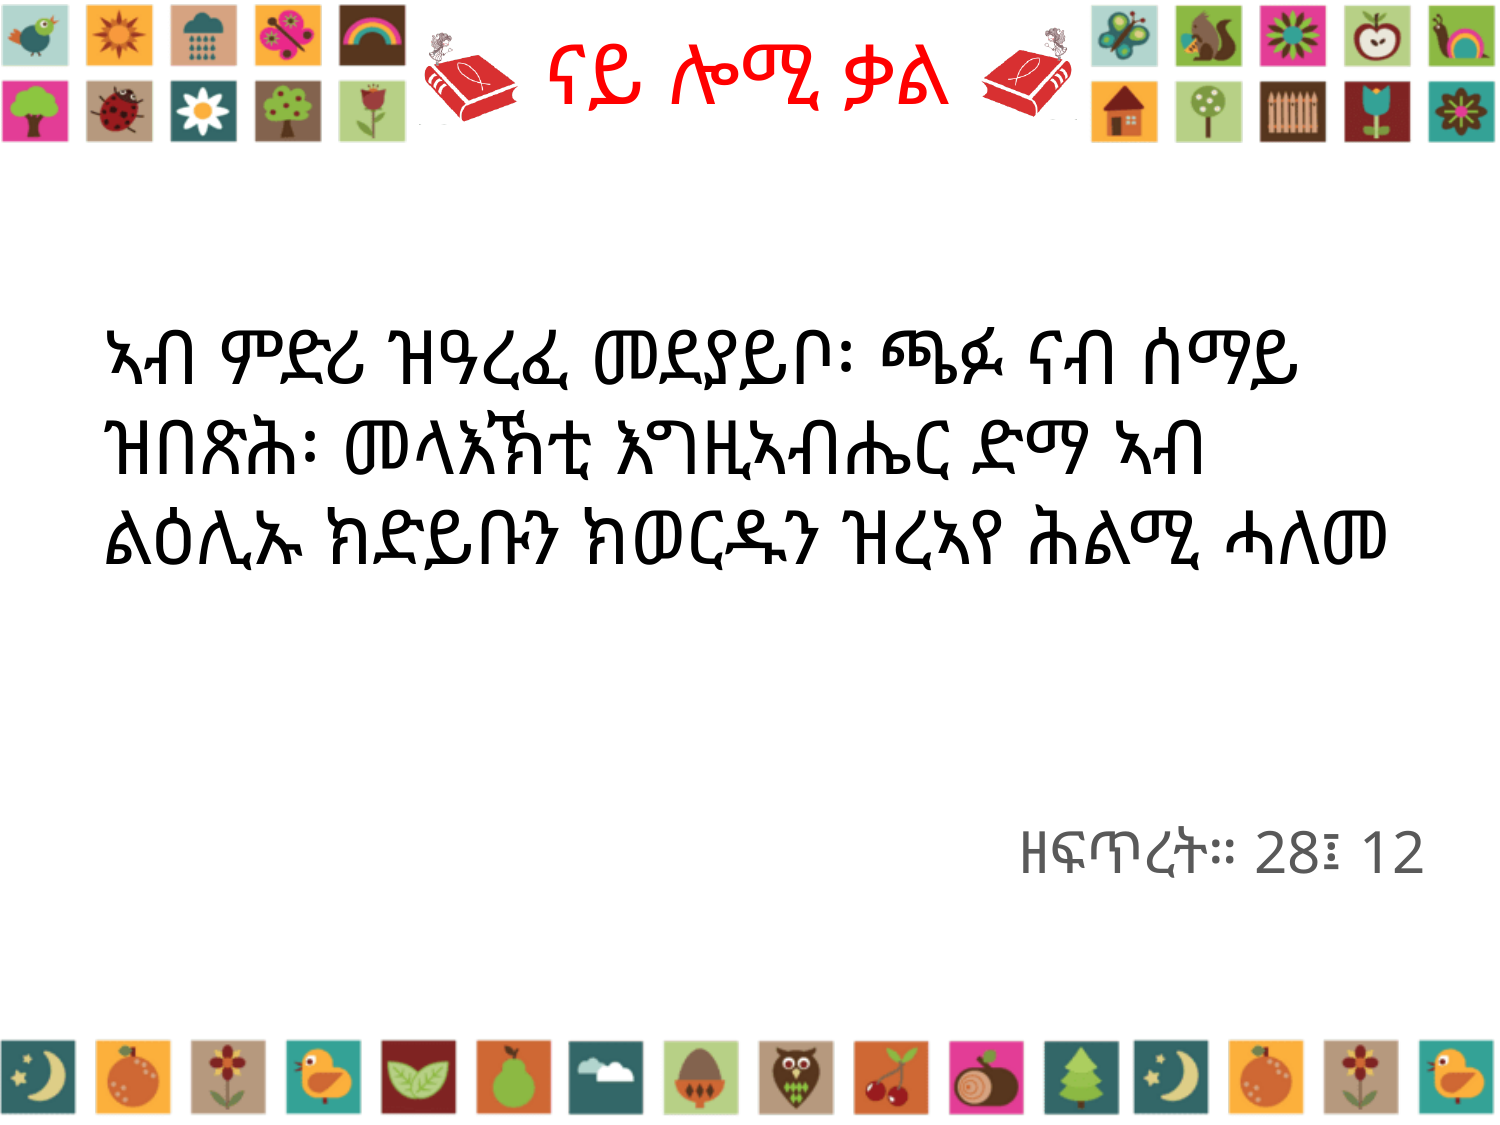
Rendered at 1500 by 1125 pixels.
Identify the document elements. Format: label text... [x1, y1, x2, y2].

text_box ኣብ ምድሪ ዝዓረፈ መደያይቦ፡ ጫፉ ናብ ሰማይ ዝበጽሕ፡ መላእኽቲ እግዚኣብሔር ድማ ኣብ ልዕሊኡ ክድይቡን ክወርዱን ዝረኣየ ሕልሚ ሓለመ [88, 302, 1436, 588]
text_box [0, 1028, 1500, 1118]
picture [950, 3, 1500, 150]
picture [0, 3, 550, 150]
text_box ናይ ሎሚ ቃል [425, 13, 1077, 129]
text_box ዘፍጥረት። 28፤ 12 [808, 807, 1441, 893]
